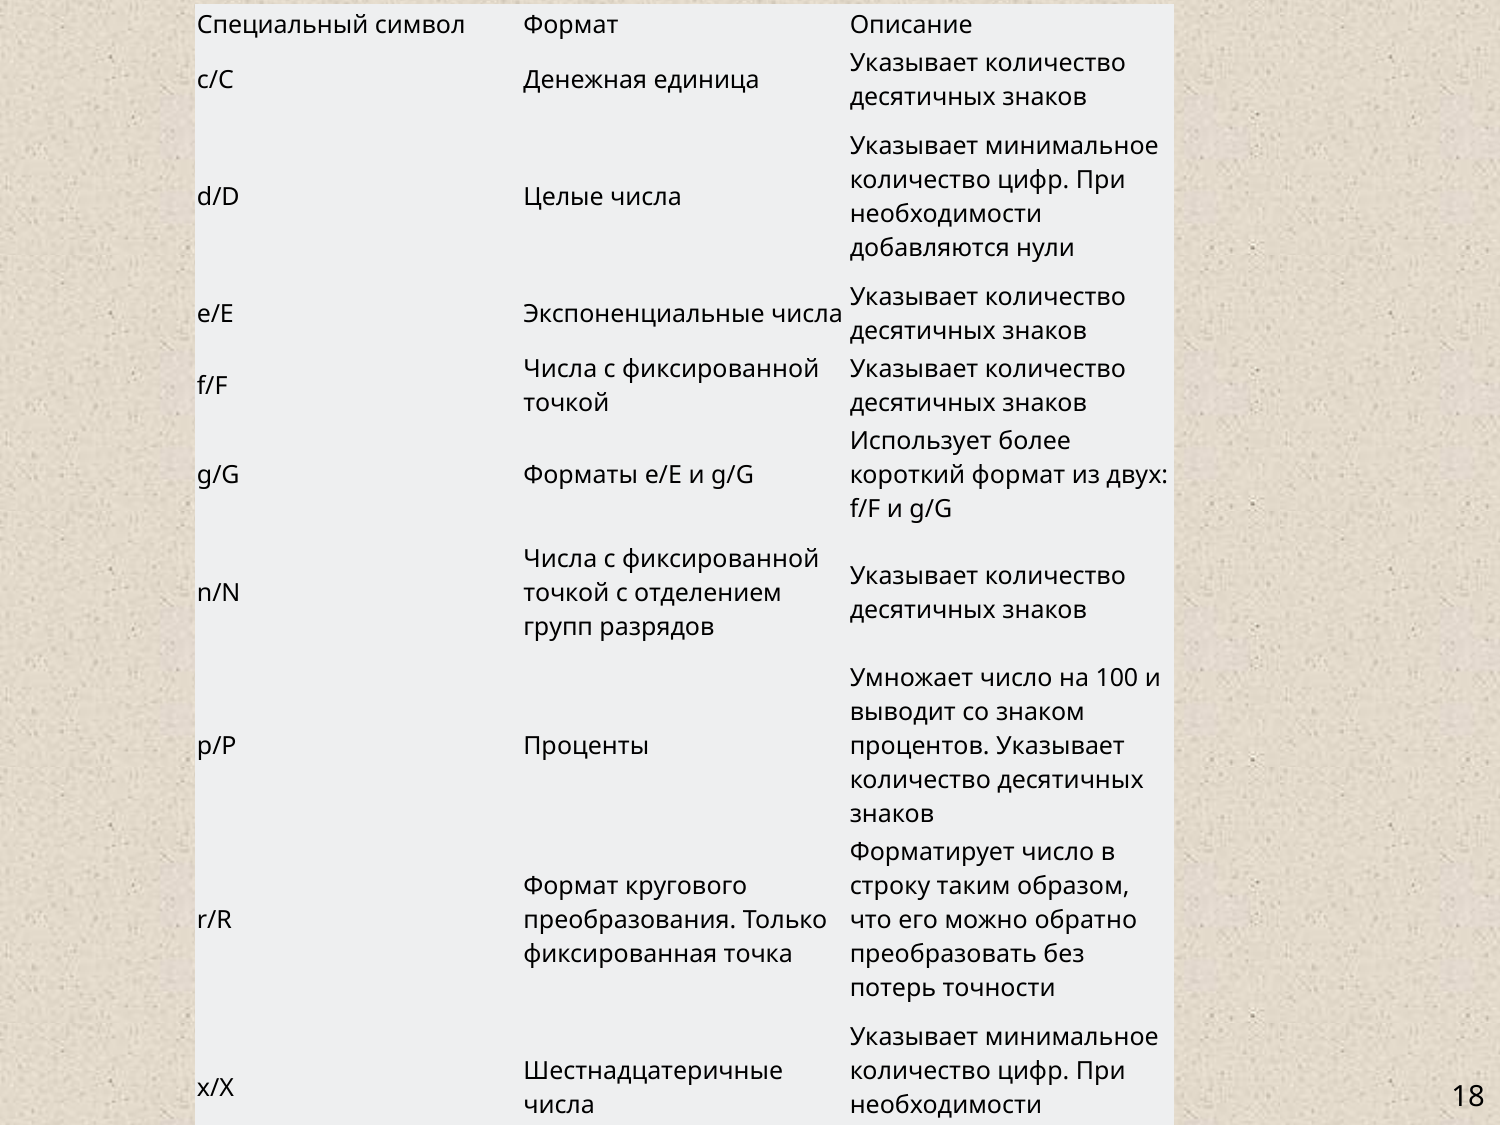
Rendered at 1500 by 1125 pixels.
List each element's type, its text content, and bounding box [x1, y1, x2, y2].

table_cell Использует более короткий формат из двух: f/F и g/G [848, 421, 1174, 527]
table_cell Указывает минимальное количество цифр. При необходимости добавляются нули [848, 1006, 1174, 1125]
table_cell Целые числа [521, 115, 848, 276]
table_cell Формат кругового преобразования. Только фиксированная точка [521, 831, 848, 1006]
table_cell r/R [195, 831, 521, 1006]
table_cell Указывает количество десятичных знаков [848, 42, 1174, 115]
table_cell n/N [195, 527, 521, 657]
table_cell f/F [195, 348, 521, 421]
table_header Специальный символ [195, 4, 521, 42]
slide_number 18 [1187, 1049, 1500, 1125]
table_cell Указывает минимальное количество цифр. При необходимости добавляются нули [848, 115, 1174, 276]
table_cell Проценты [521, 657, 848, 831]
table_cell x/X [195, 1006, 521, 1125]
table_cell c/C [195, 42, 521, 115]
table_header Описание [848, 4, 1174, 42]
picture [0, 0, 1500, 1125]
table_cell Указывает количество десятичных знаков [848, 348, 1174, 421]
table_cell e/E [195, 276, 521, 348]
table_cell Указывает количество десятичных знаков [848, 527, 1174, 657]
table_cell Форматы e/E и g/G [521, 421, 848, 527]
table_header Формат [521, 4, 848, 42]
table_cell Шестнадцатеричные числа [521, 1006, 848, 1125]
table_cell d/D [195, 115, 521, 276]
table_cell Указывает количество десятичных знаков [848, 276, 1174, 348]
table_cell Числа с фиксированной точкой [521, 348, 848, 421]
table_cell Денежная единица [521, 42, 848, 115]
table_cell g/G [195, 421, 521, 527]
table_cell Умножает число на 100 и выводит со знаком процентов. Указывает количество десятичных знаков [848, 657, 1174, 831]
table_cell p/P [195, 657, 521, 831]
table_cell Форматирует число в строку таким образом, что его можно обратно преобразовать без потерь точности [848, 831, 1174, 1006]
table_cell Числа с фиксированной точкой с отделением групп разрядов [521, 527, 848, 657]
table_cell Экспоненциальные числа [521, 276, 848, 348]
